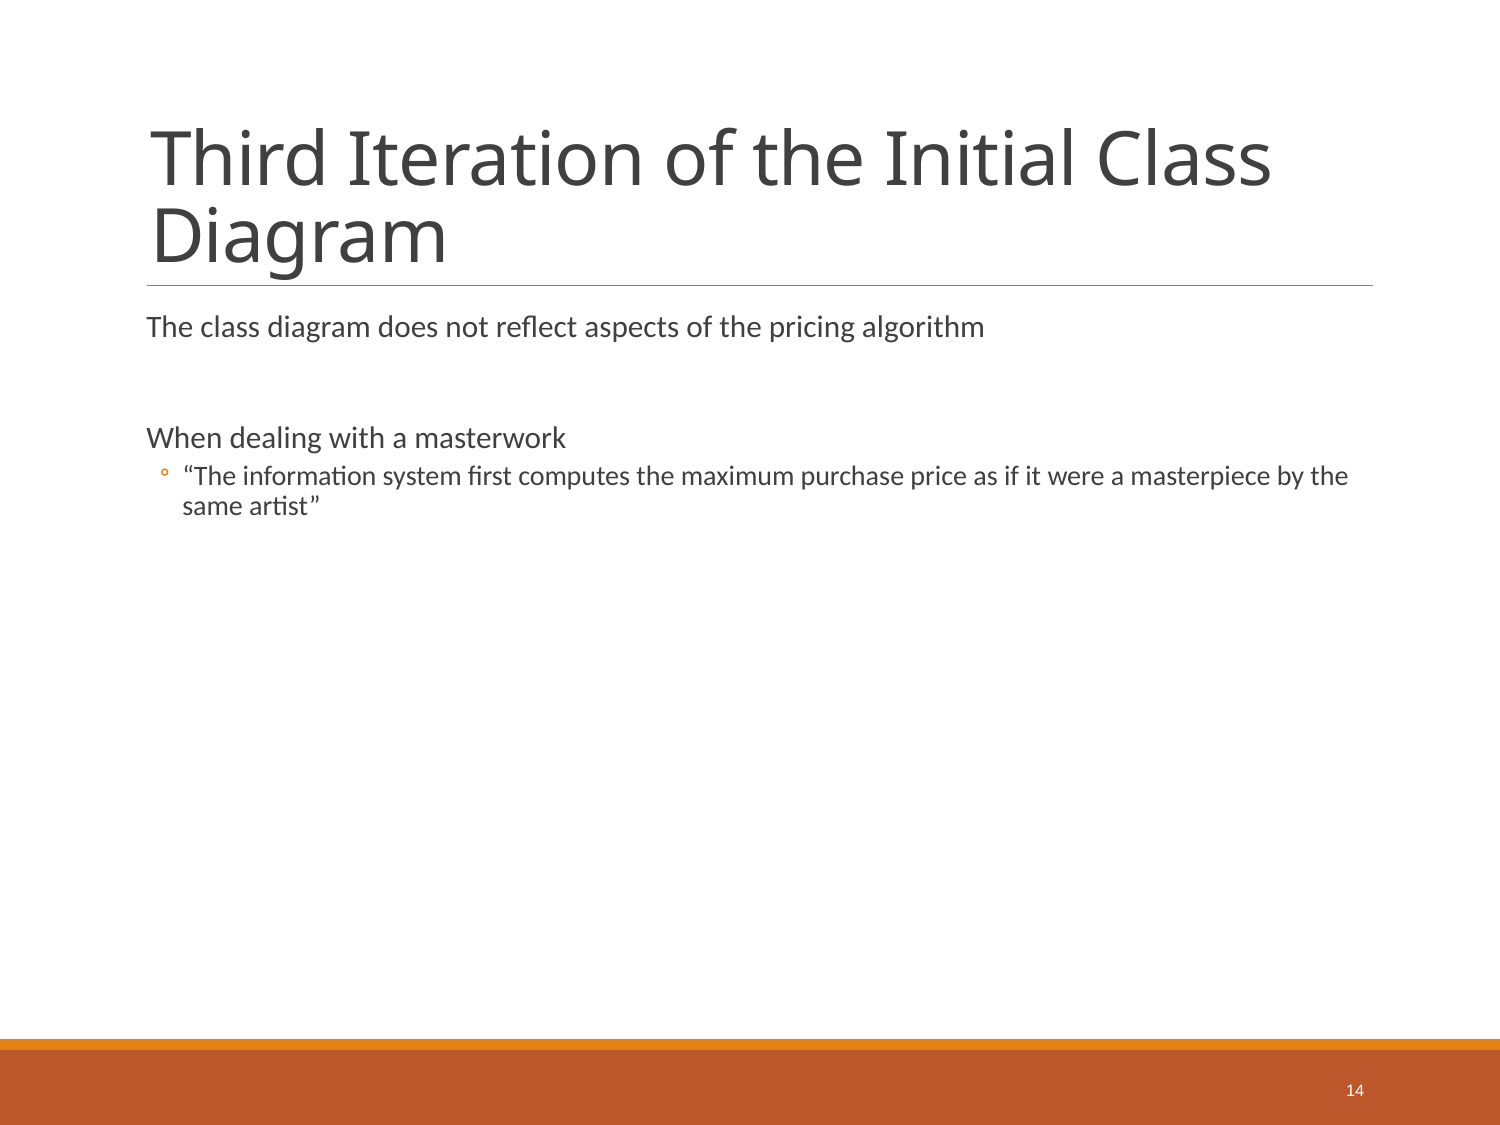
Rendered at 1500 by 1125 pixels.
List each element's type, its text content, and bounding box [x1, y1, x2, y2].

slide_number 14 [1218, 1059, 1380, 1120]
title Third Iteration of the Initial Class Diagram [135, 47, 1373, 285]
list The class diagram does not reflect aspects of the pricing algorithm When dealing with a masterwork “The information system first computes the maximum purchase price as if it were a masterpiece by the same artist” [135, 302, 1373, 963]
